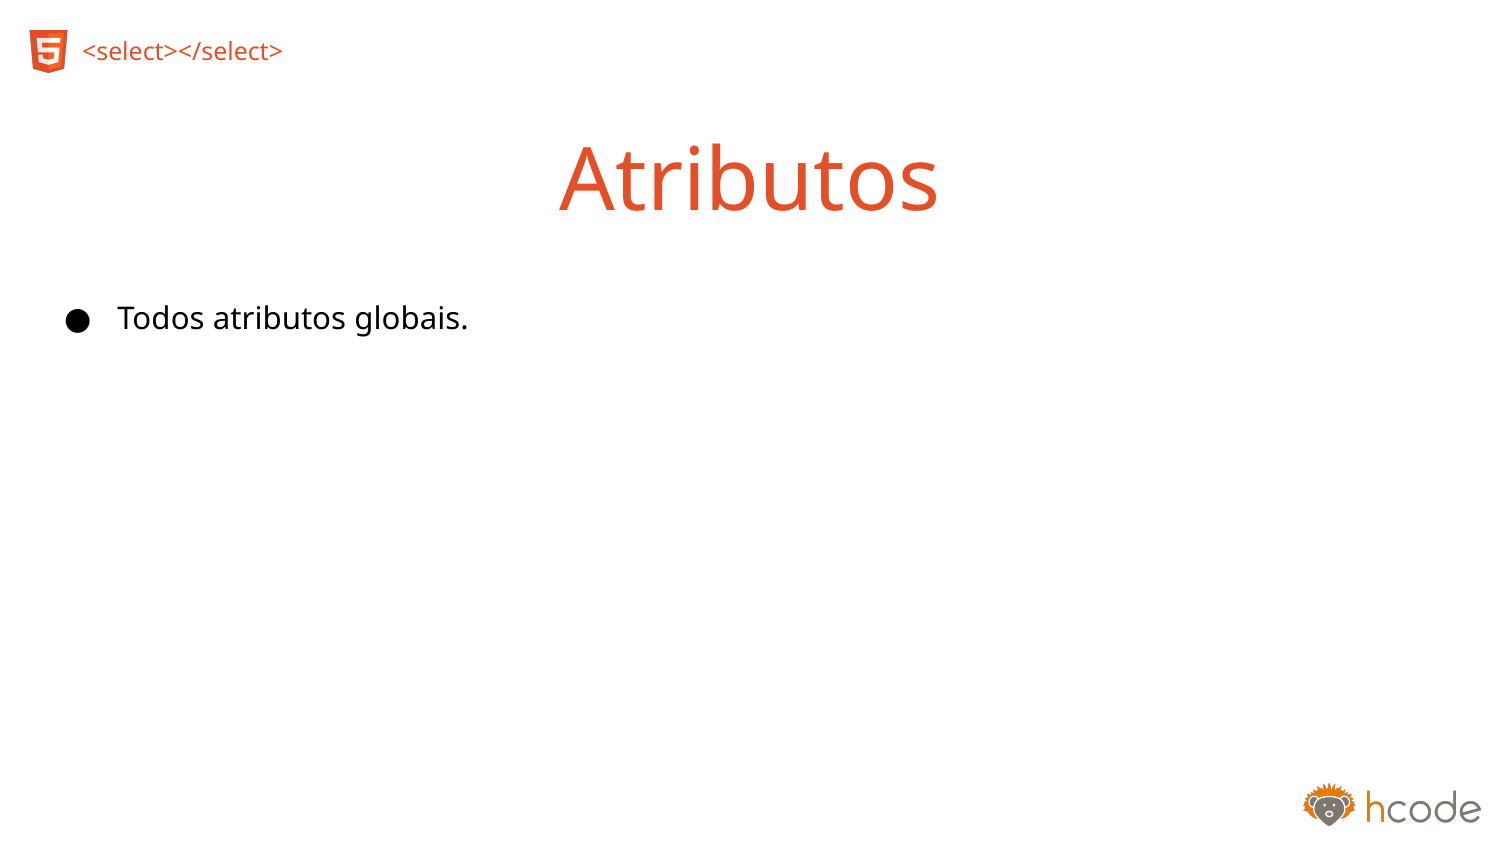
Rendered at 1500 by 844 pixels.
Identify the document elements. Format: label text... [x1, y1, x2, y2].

text_box Atributos [107, 108, 1393, 237]
picture [27, 30, 70, 73]
picture [1303, 783, 1482, 827]
text_box Todos atributos globais. [27, 264, 1471, 755]
text_box <select></select> [67, 20, 1445, 84]
